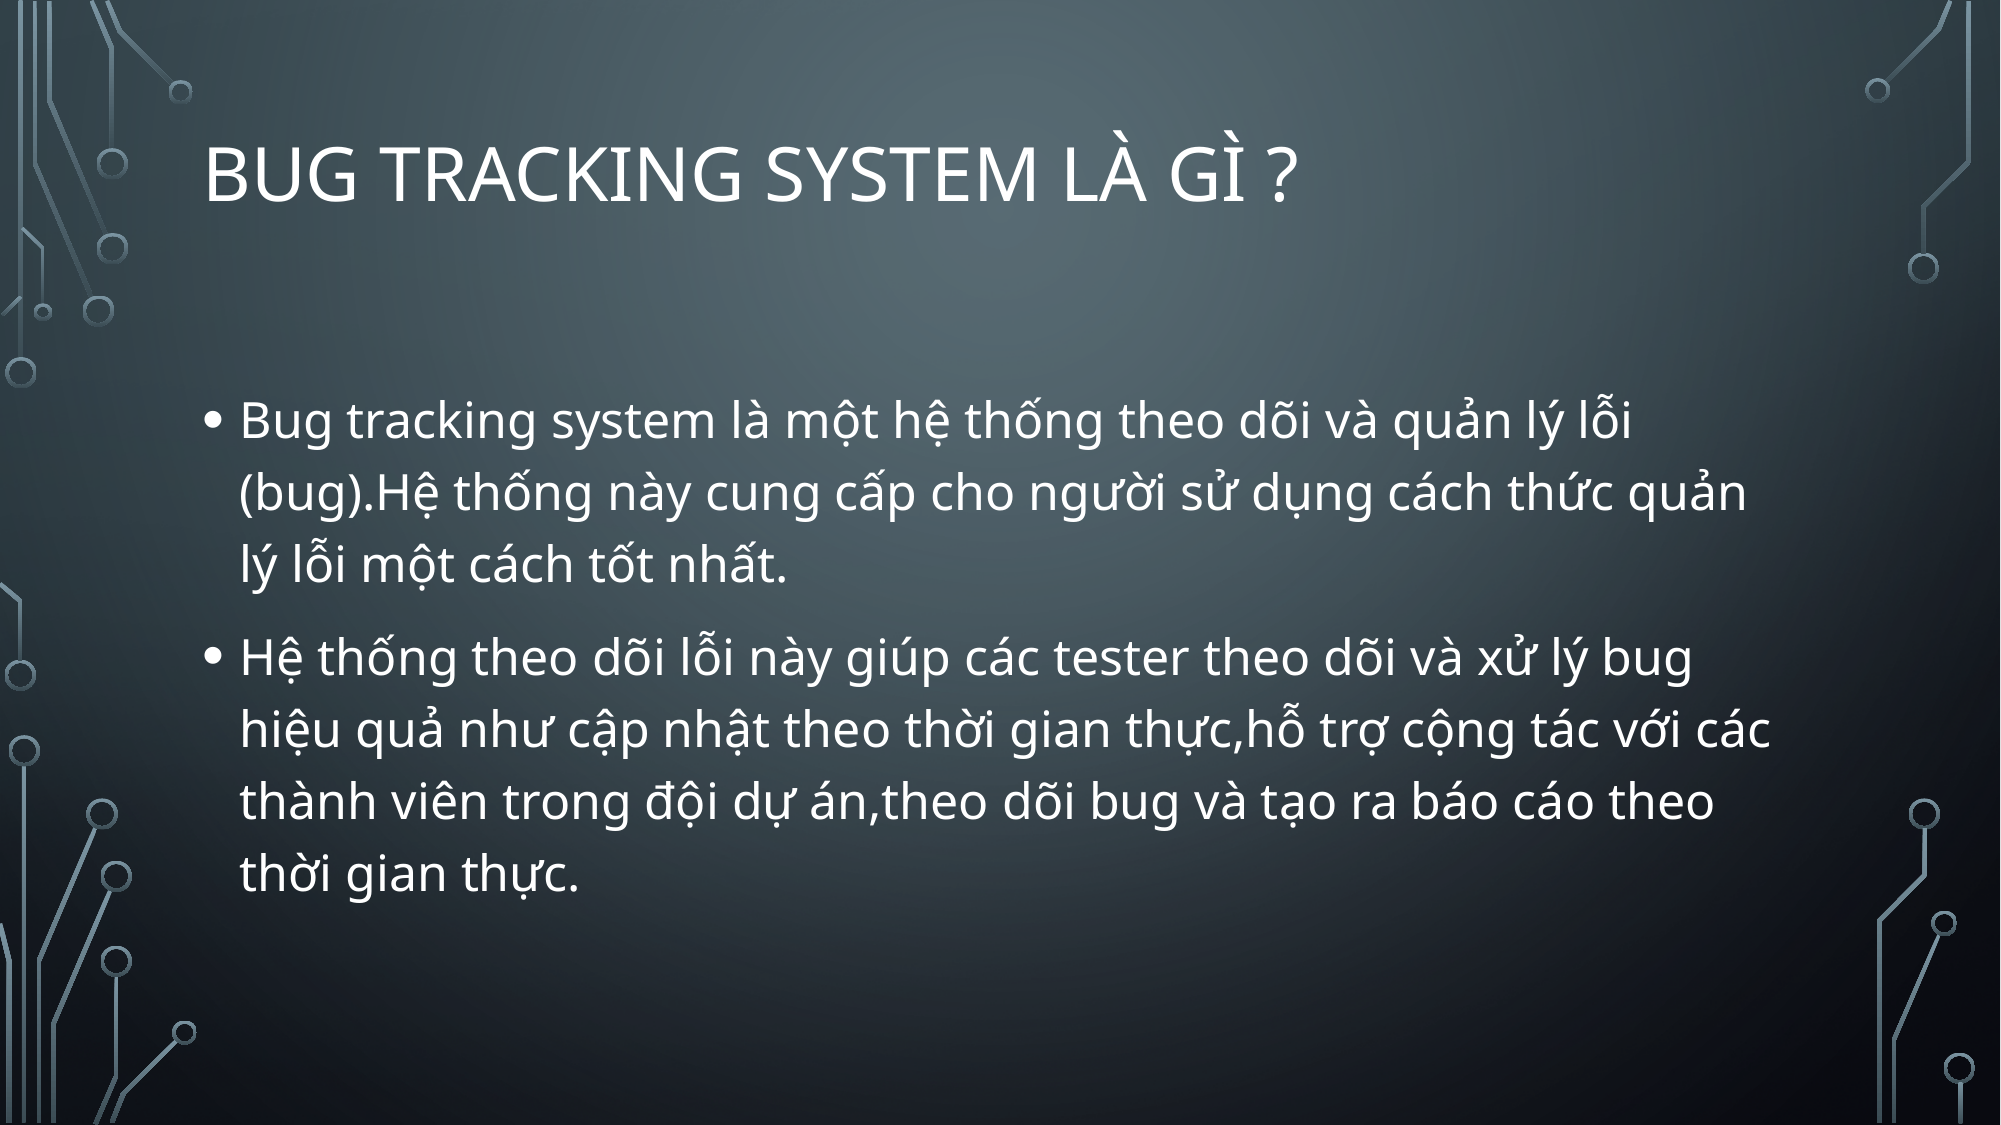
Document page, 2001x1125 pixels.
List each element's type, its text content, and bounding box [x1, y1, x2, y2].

title Bug tracking system là gì ? [187, 101, 1813, 344]
list Bug tracking system là một hệ thống theo dõi và quản lý lỗi (bug).Hệ thống này cung cấp cho người sử dụng cách thức quản lý lỗi một cách tốt nhất. Hệ thống theo dõi lỗi này giúp các tester theo dõi và xử lý bug hiệu quả như cập nhật theo thời gian thực,hỗ trợ cộng tác với các thành viên trong đội dự án,theo dõi bug và tạo ra báo cáo theo thời gian thực. [187, 369, 1813, 950]
